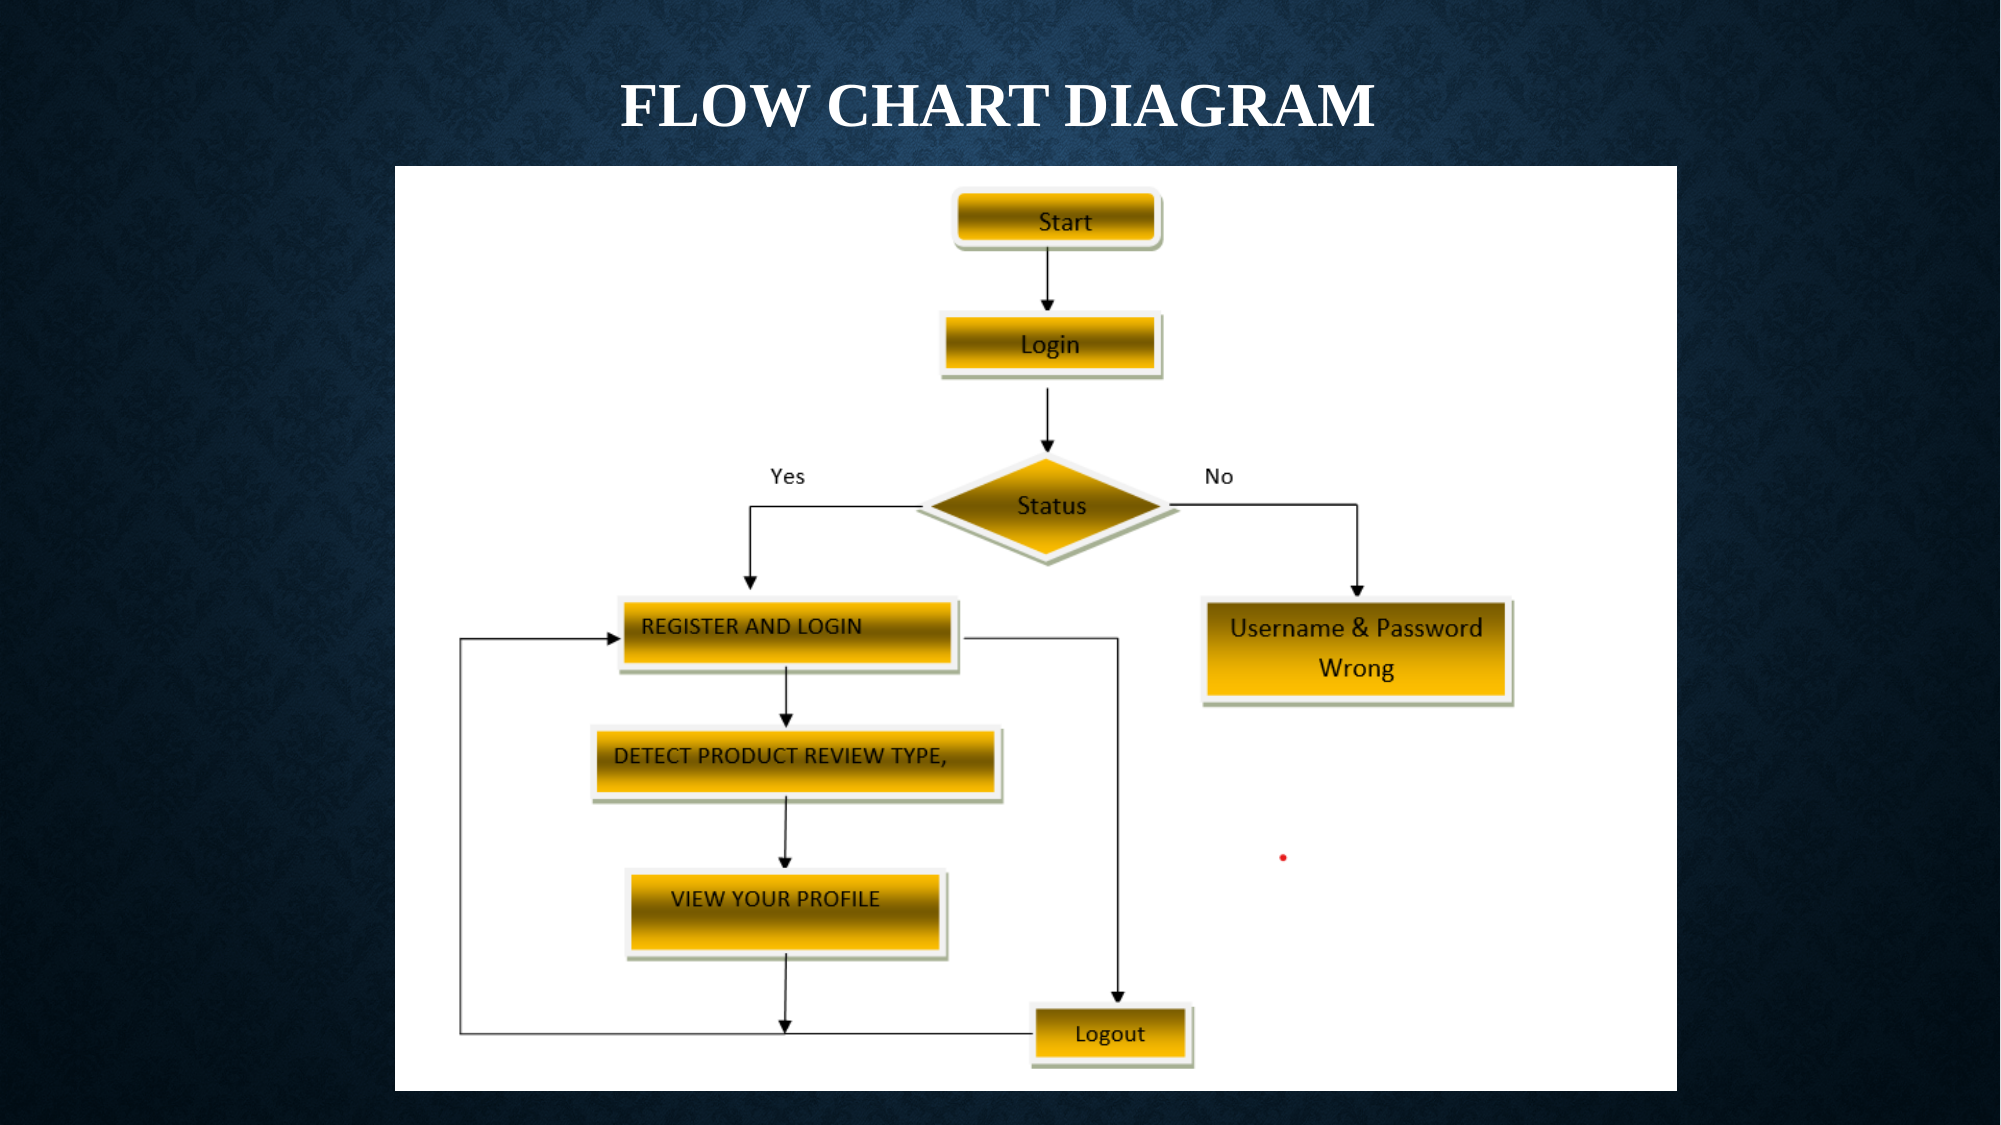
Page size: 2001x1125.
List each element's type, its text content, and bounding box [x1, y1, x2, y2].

title FLOW CHART DIAGRAM [149, 23, 1849, 190]
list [394, 166, 1678, 1091]
